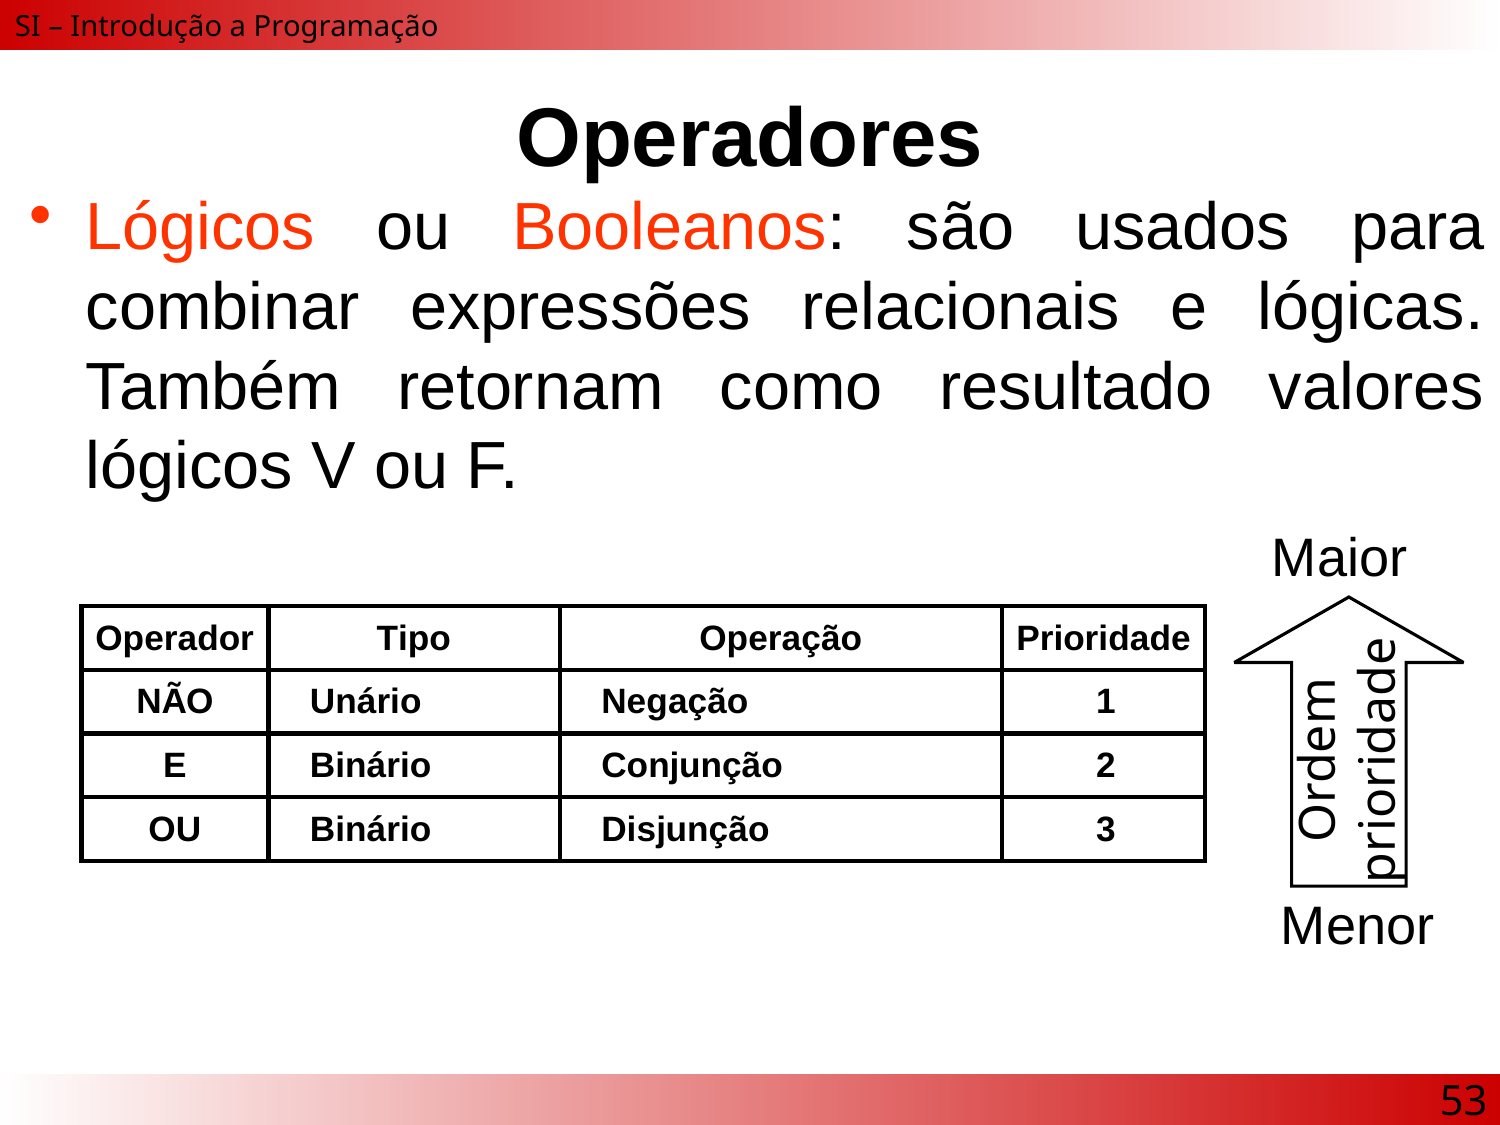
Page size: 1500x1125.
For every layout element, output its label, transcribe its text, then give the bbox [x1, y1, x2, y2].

text_box [1270, 638, 1277, 663]
text_box Ordem prioridade [1277, 619, 1412, 882]
title Operadores [0, 77, 1500, 188]
text_box Menor [1266, 882, 1450, 963]
text_box Maior [1257, 515, 1423, 595]
text_box [1412, 633, 1464, 663]
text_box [0, 603, 1267, 941]
list Lógicos ou Booleanos: são usados para combinar expressões relacionais e lógicas. Também retornam como resultado valores lógicos V ou F. [14, 174, 1500, 1076]
slide_number 53 [1299, 1065, 1500, 1125]
text_box [1310, 597, 1388, 619]
